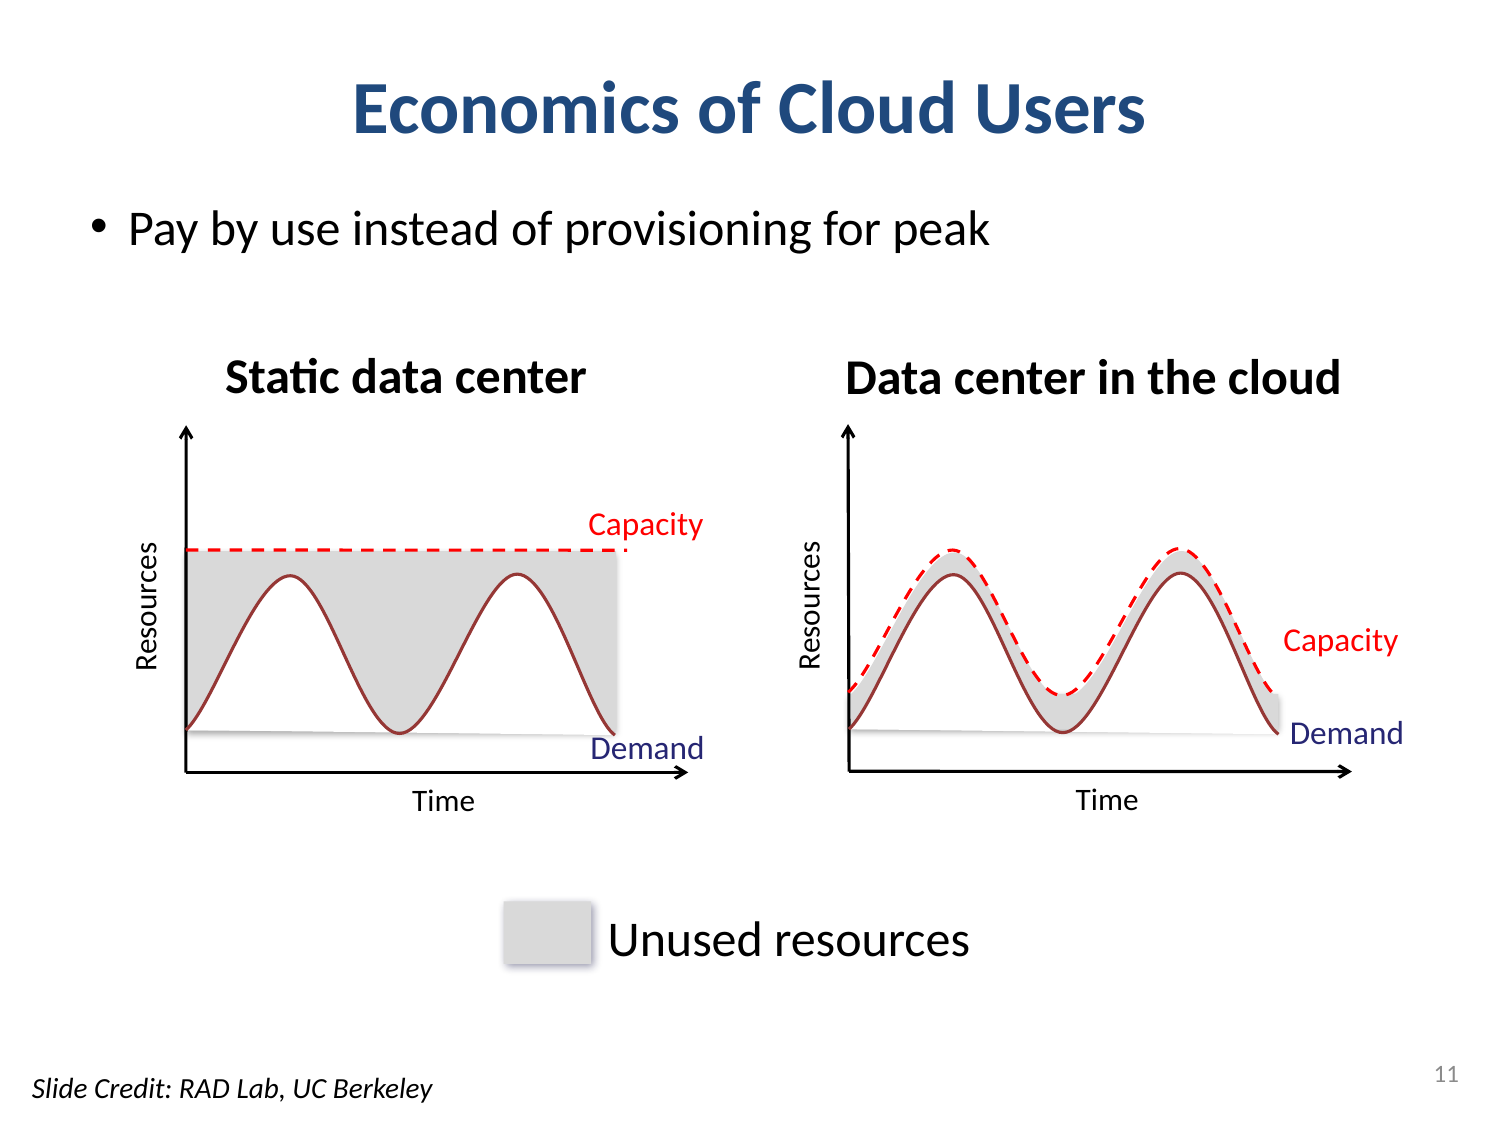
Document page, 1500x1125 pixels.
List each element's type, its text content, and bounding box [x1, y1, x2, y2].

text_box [187, 550, 1280, 976]
title Economics of Cloud Users [75, 45, 1425, 163]
text_box Slide Credit: RAD Lab, UC Berkeley [17, 1061, 448, 1112]
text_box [117, 424, 721, 826]
list Pay by use instead of provisioning for peak [75, 187, 1425, 1013]
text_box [780, 423, 1421, 825]
text_box Static data center [74, 335, 738, 411]
text_box Data center in the cloud [762, 336, 1425, 412]
slide_number 11 [1124, 1042, 1475, 1103]
